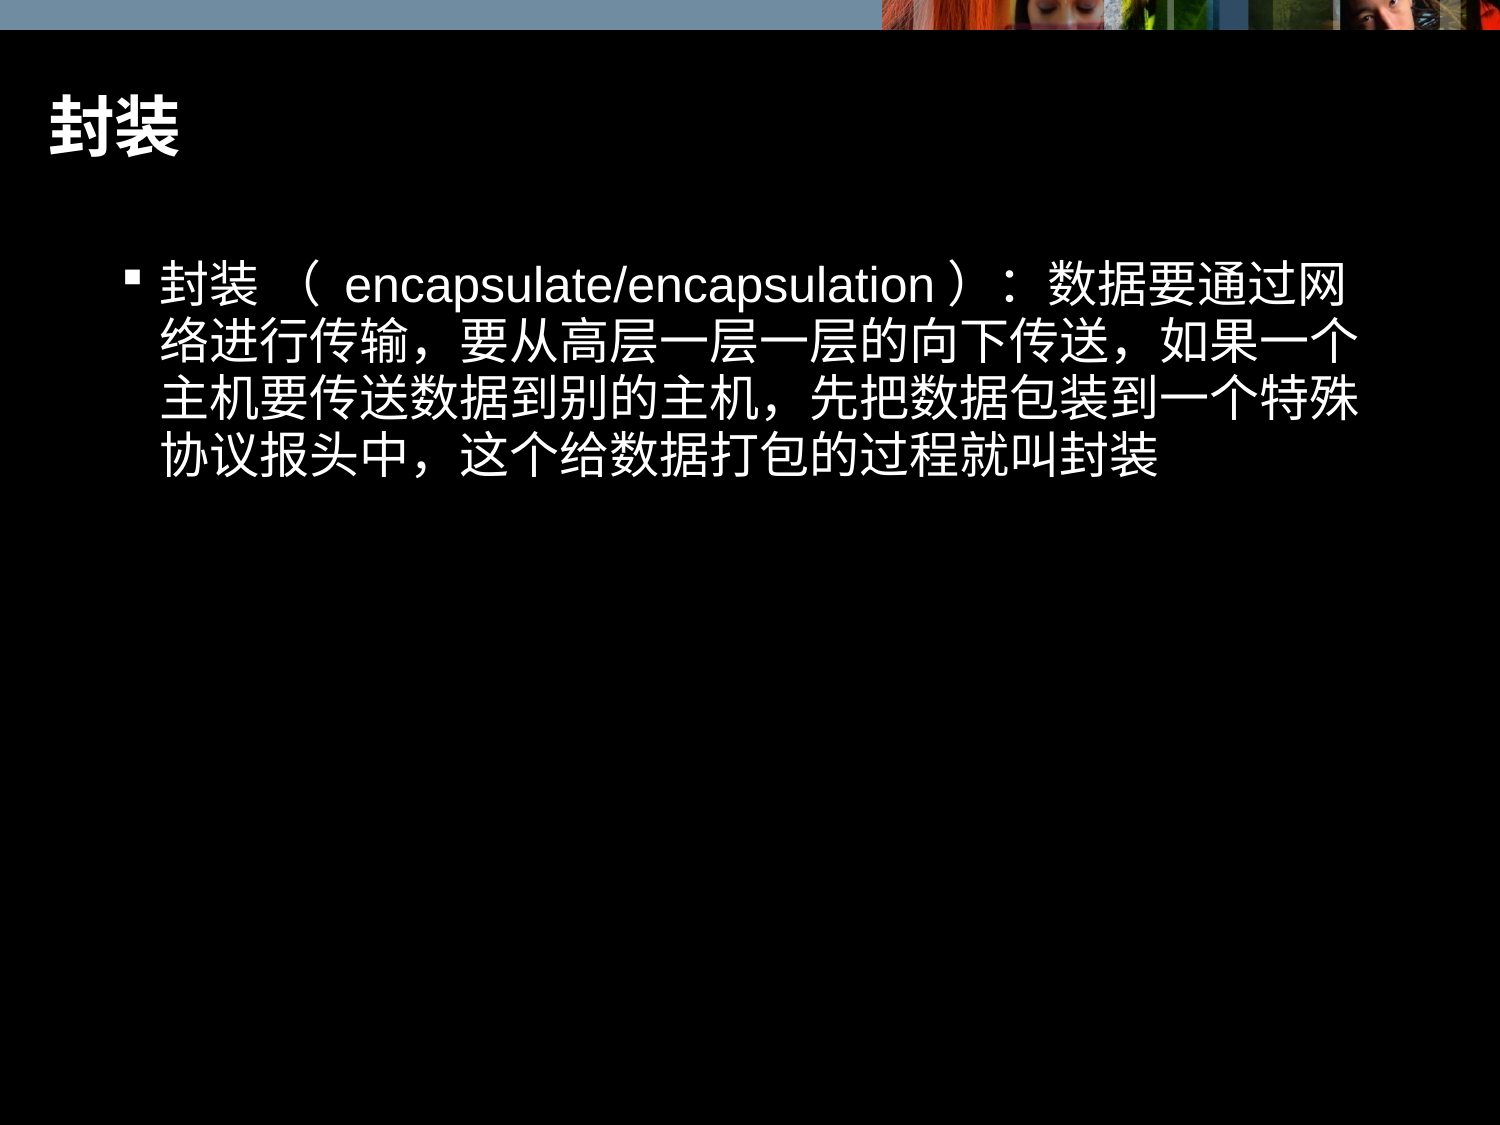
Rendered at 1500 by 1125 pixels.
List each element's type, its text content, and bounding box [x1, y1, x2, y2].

list 封装 （ encapsulate/encapsulation）：数据要通过网络进行传输，要从高层一层一层的向下传送，如果一个主机要传送数据到别的主机，先把数据包装到一个特殊协议报头中，这个给数据打包的过程就叫封装 [107, 249, 1411, 526]
title 封装 [34, 34, 1372, 173]
picture [882, 0, 1500, 30]
